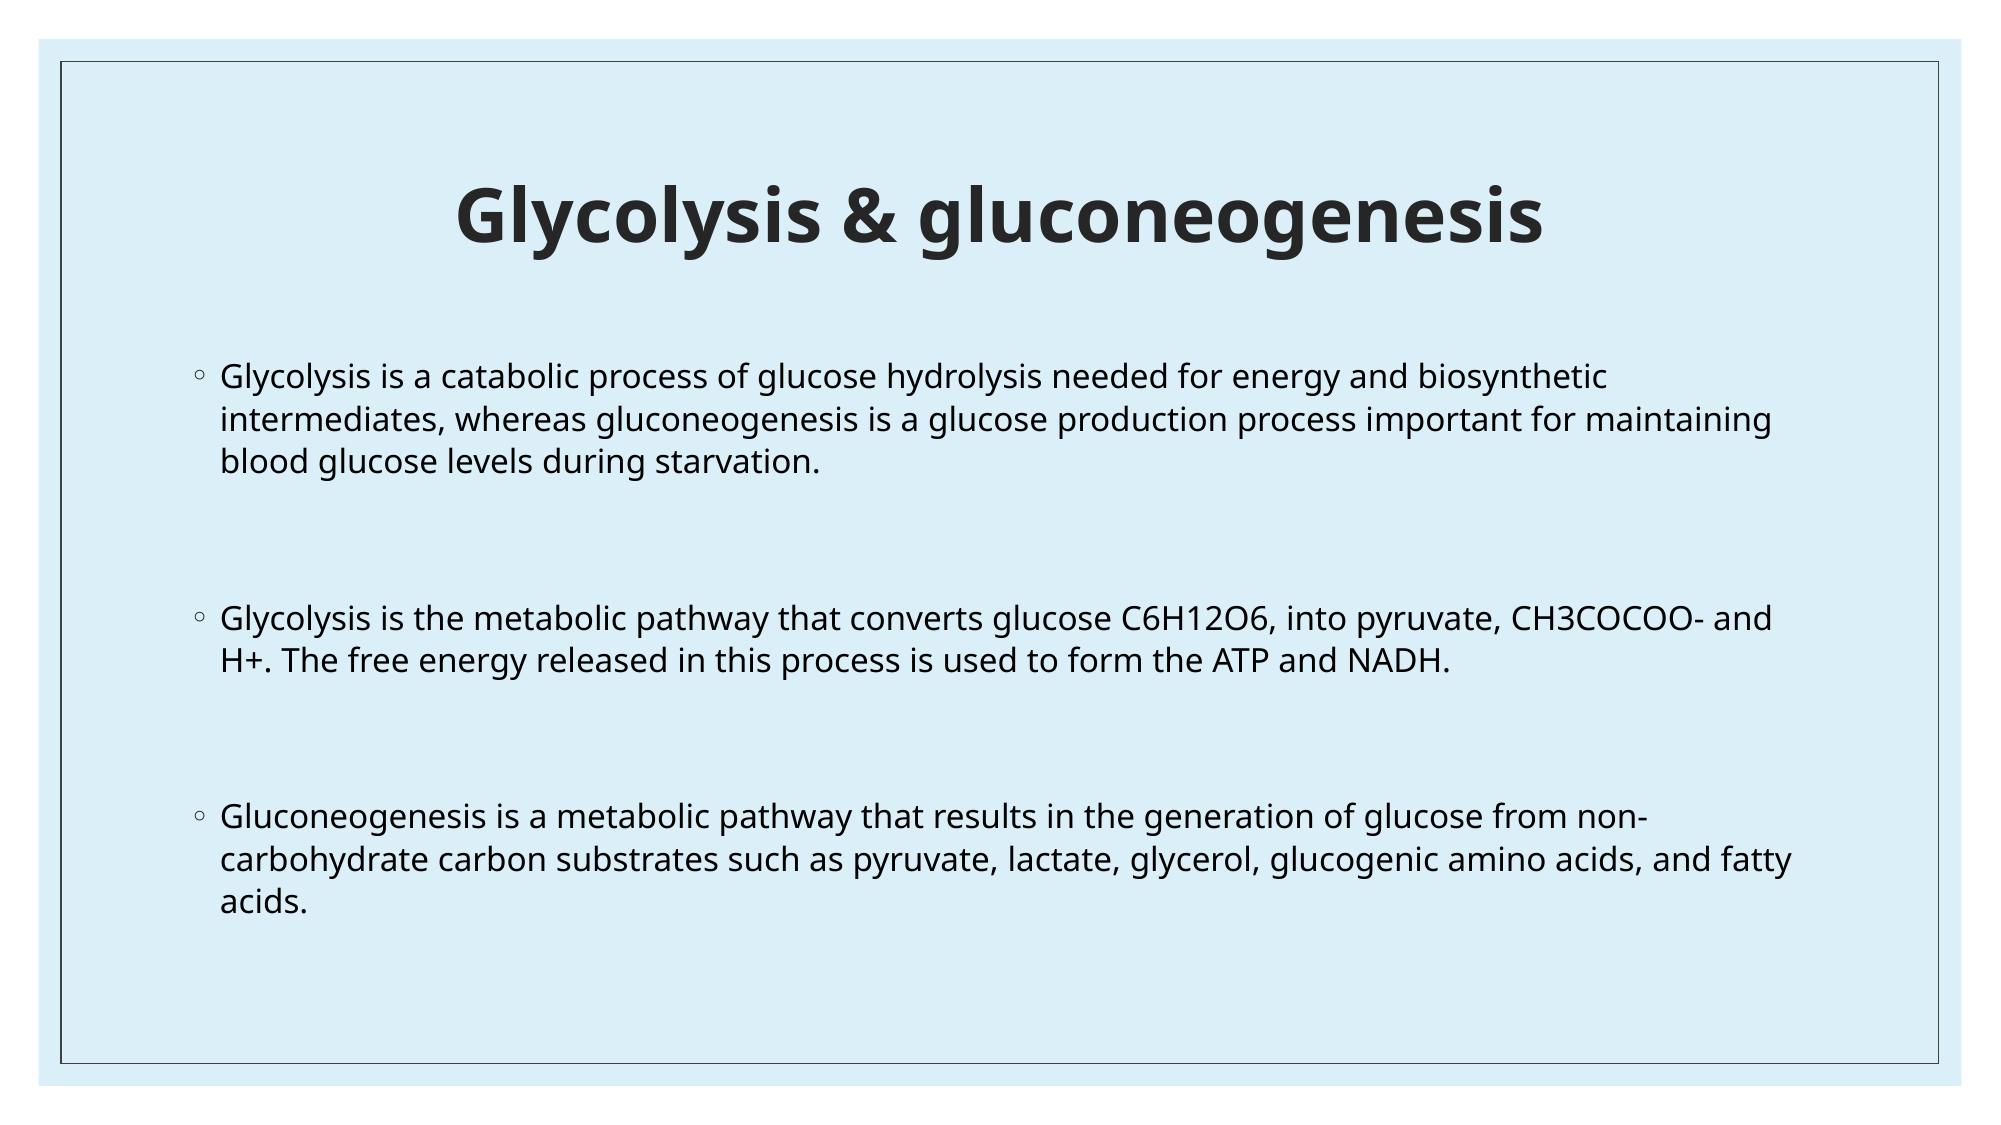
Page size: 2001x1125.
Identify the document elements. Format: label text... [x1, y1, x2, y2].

title Glycolysis & gluconeogenesis [174, 105, 1825, 331]
list Glycolysis is a catabolic process of glucose hydrolysis needed for energy and biosynthetic intermediates, whereas gluconeogenesis is a glucose production process important for maintaining blood glucose levels during starvation. Glycolysis is the metabolic pathway that converts glucose C6H12O6, into pyruvate, CH3COCOO- and H+. The free energy released in this process is used to form the ATP and NADH. Gluconeogenesis is a metabolic pathway that results in the generation of glucose from non-carbohydrate carbon substrates such as pyruvate, lactate, glycerol, glucogenic amino acids, and fatty acids. [174, 345, 1825, 990]
